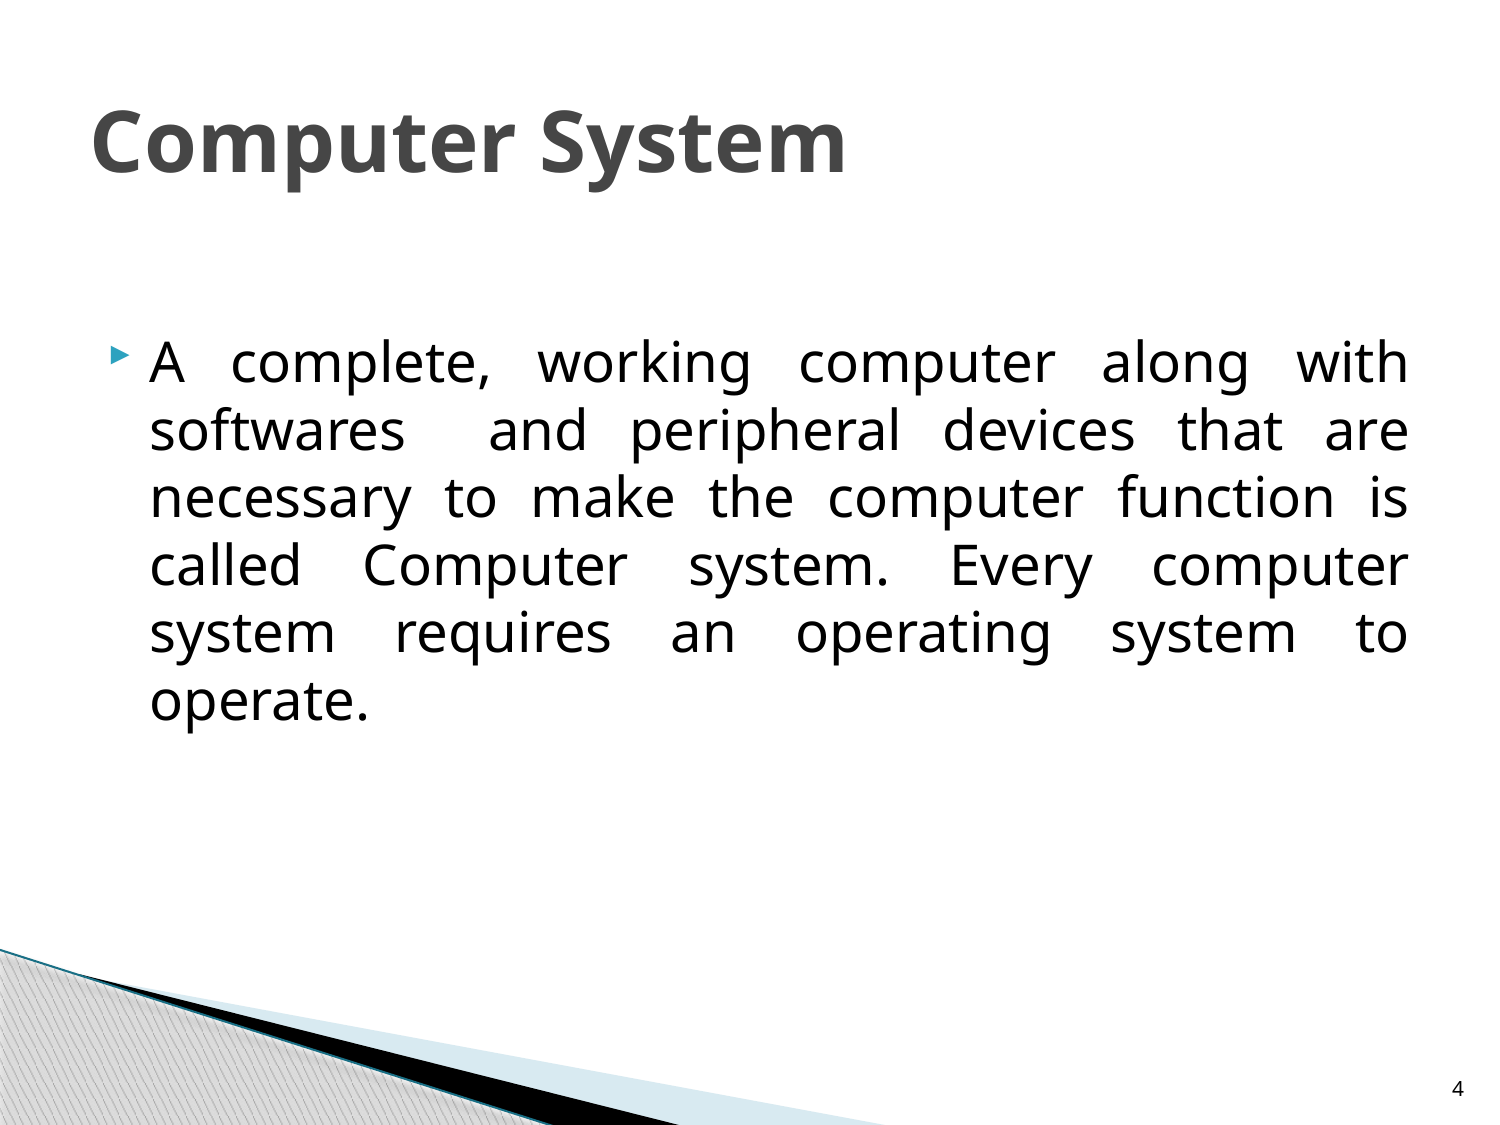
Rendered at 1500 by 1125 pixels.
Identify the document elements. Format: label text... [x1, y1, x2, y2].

list A complete, working computer along with softwares and peripheral devices that are necessary to make the computer function is called Computer system. Every computer system requires an operating system to operate. [75, 243, 1425, 986]
title Computer System [75, 45, 1425, 233]
slide_number 4 [1418, 1051, 1479, 1112]
